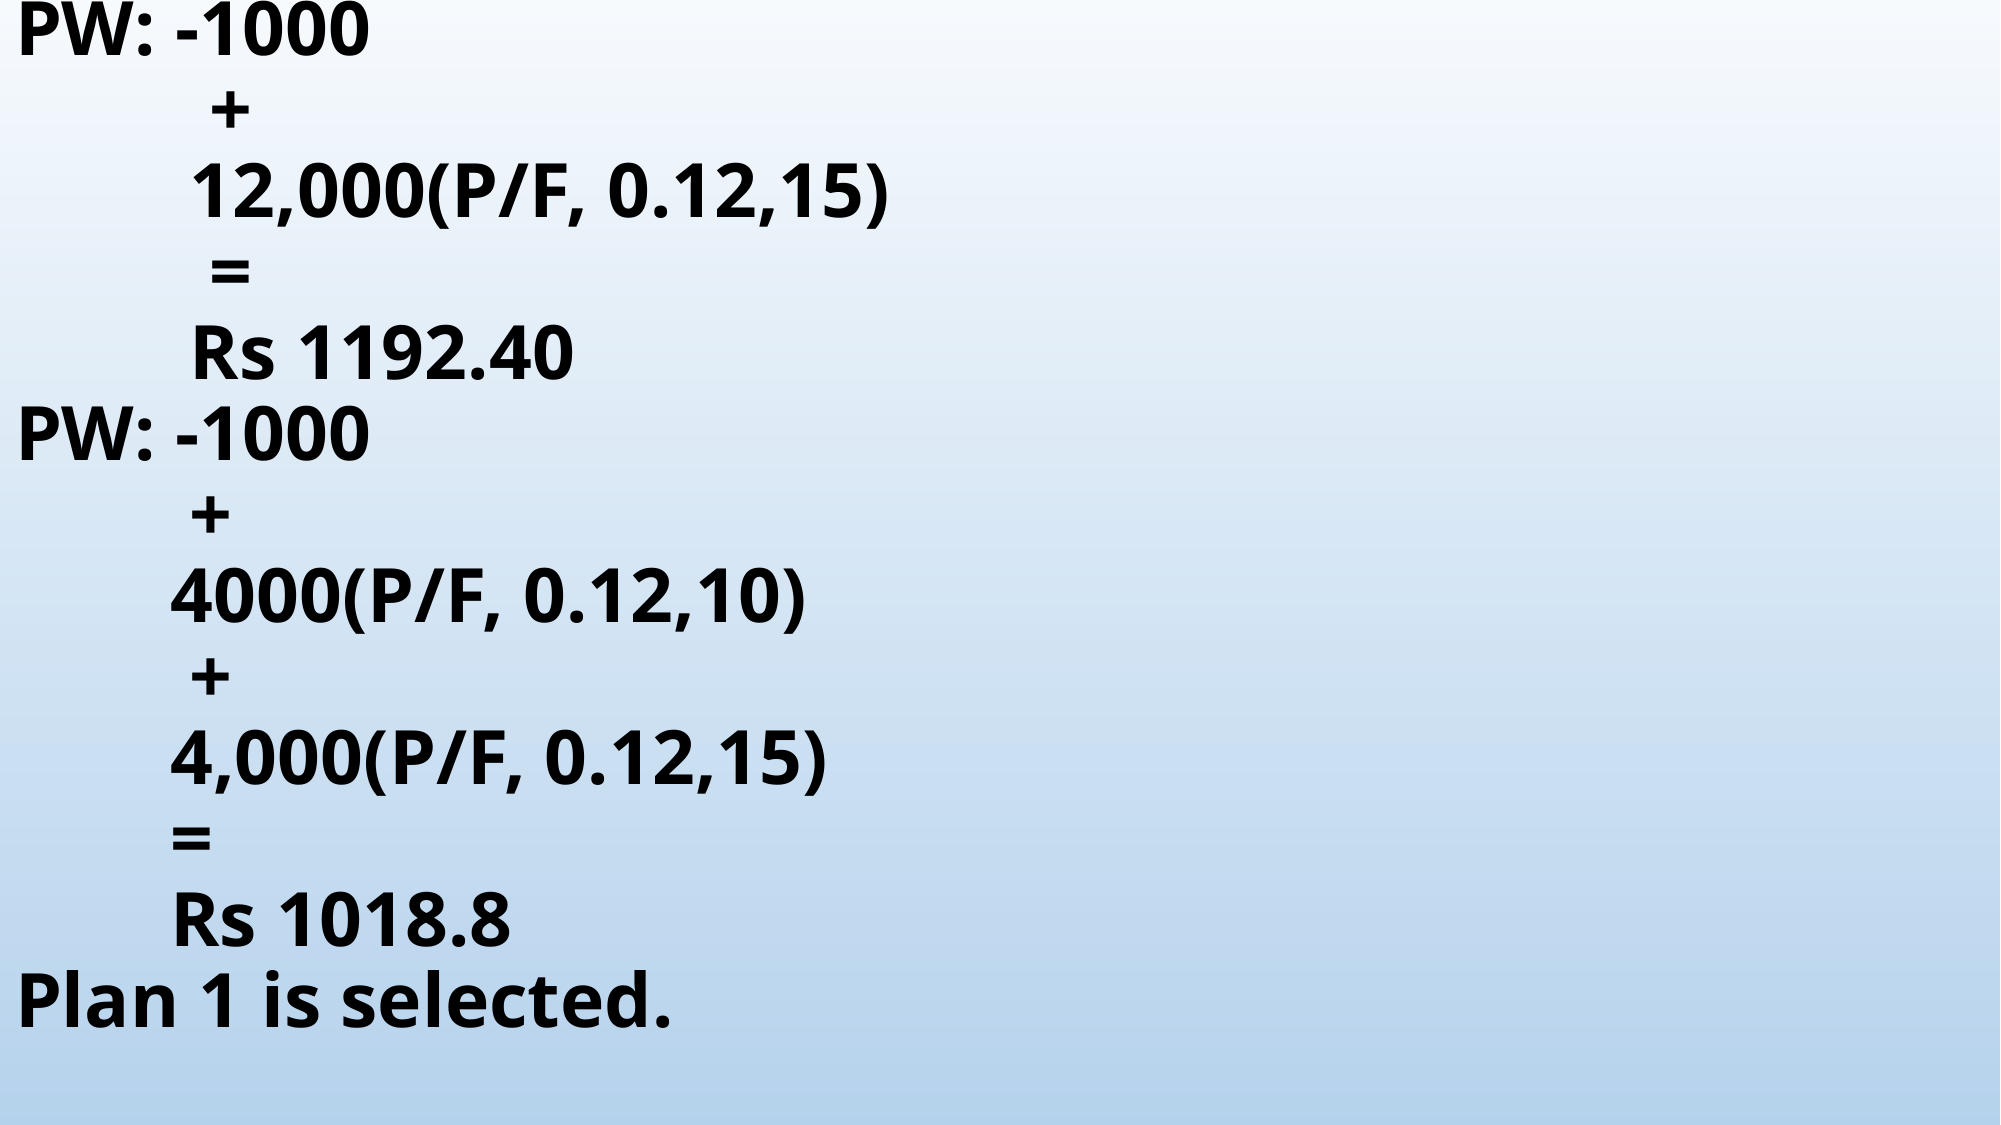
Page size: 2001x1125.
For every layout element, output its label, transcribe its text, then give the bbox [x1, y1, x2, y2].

title PW: -1000 + 12,000(P/F, 0.12,15) = Rs 1192.40 PW: -1000 + 4000(P/F, 0.12,10) + 4,000(P/F, 0.12,15) = Rs 1018.8 Plan 1 is selected. [0, 0, 1863, 1125]
